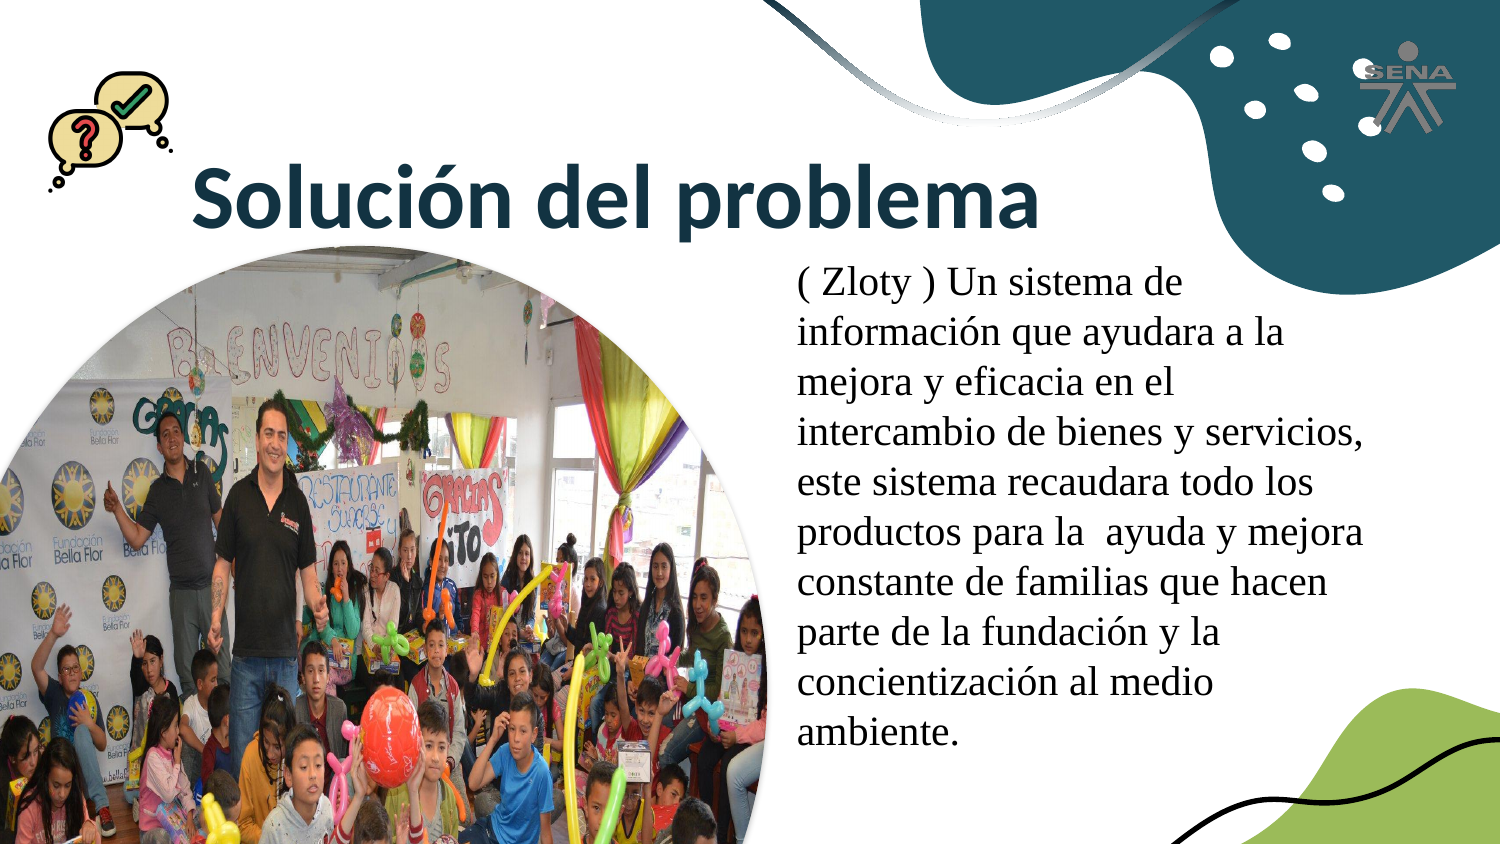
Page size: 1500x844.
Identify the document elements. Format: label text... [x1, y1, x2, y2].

title Solución del problema [0, 122, 1287, 217]
picture [1360, 41, 1456, 135]
picture [44, 67, 178, 201]
text_box ( Zloty ) Un sistema de información que ayudara a la mejora y eficacia en el intercambio de bienes y servicios, este sistema recaudara todo los productos para la ayuda y mejora constante de familias que hacen parte de la fundación y la concientización al medio ambiente. [781, 246, 1384, 812]
text_box [0, 245, 768, 844]
